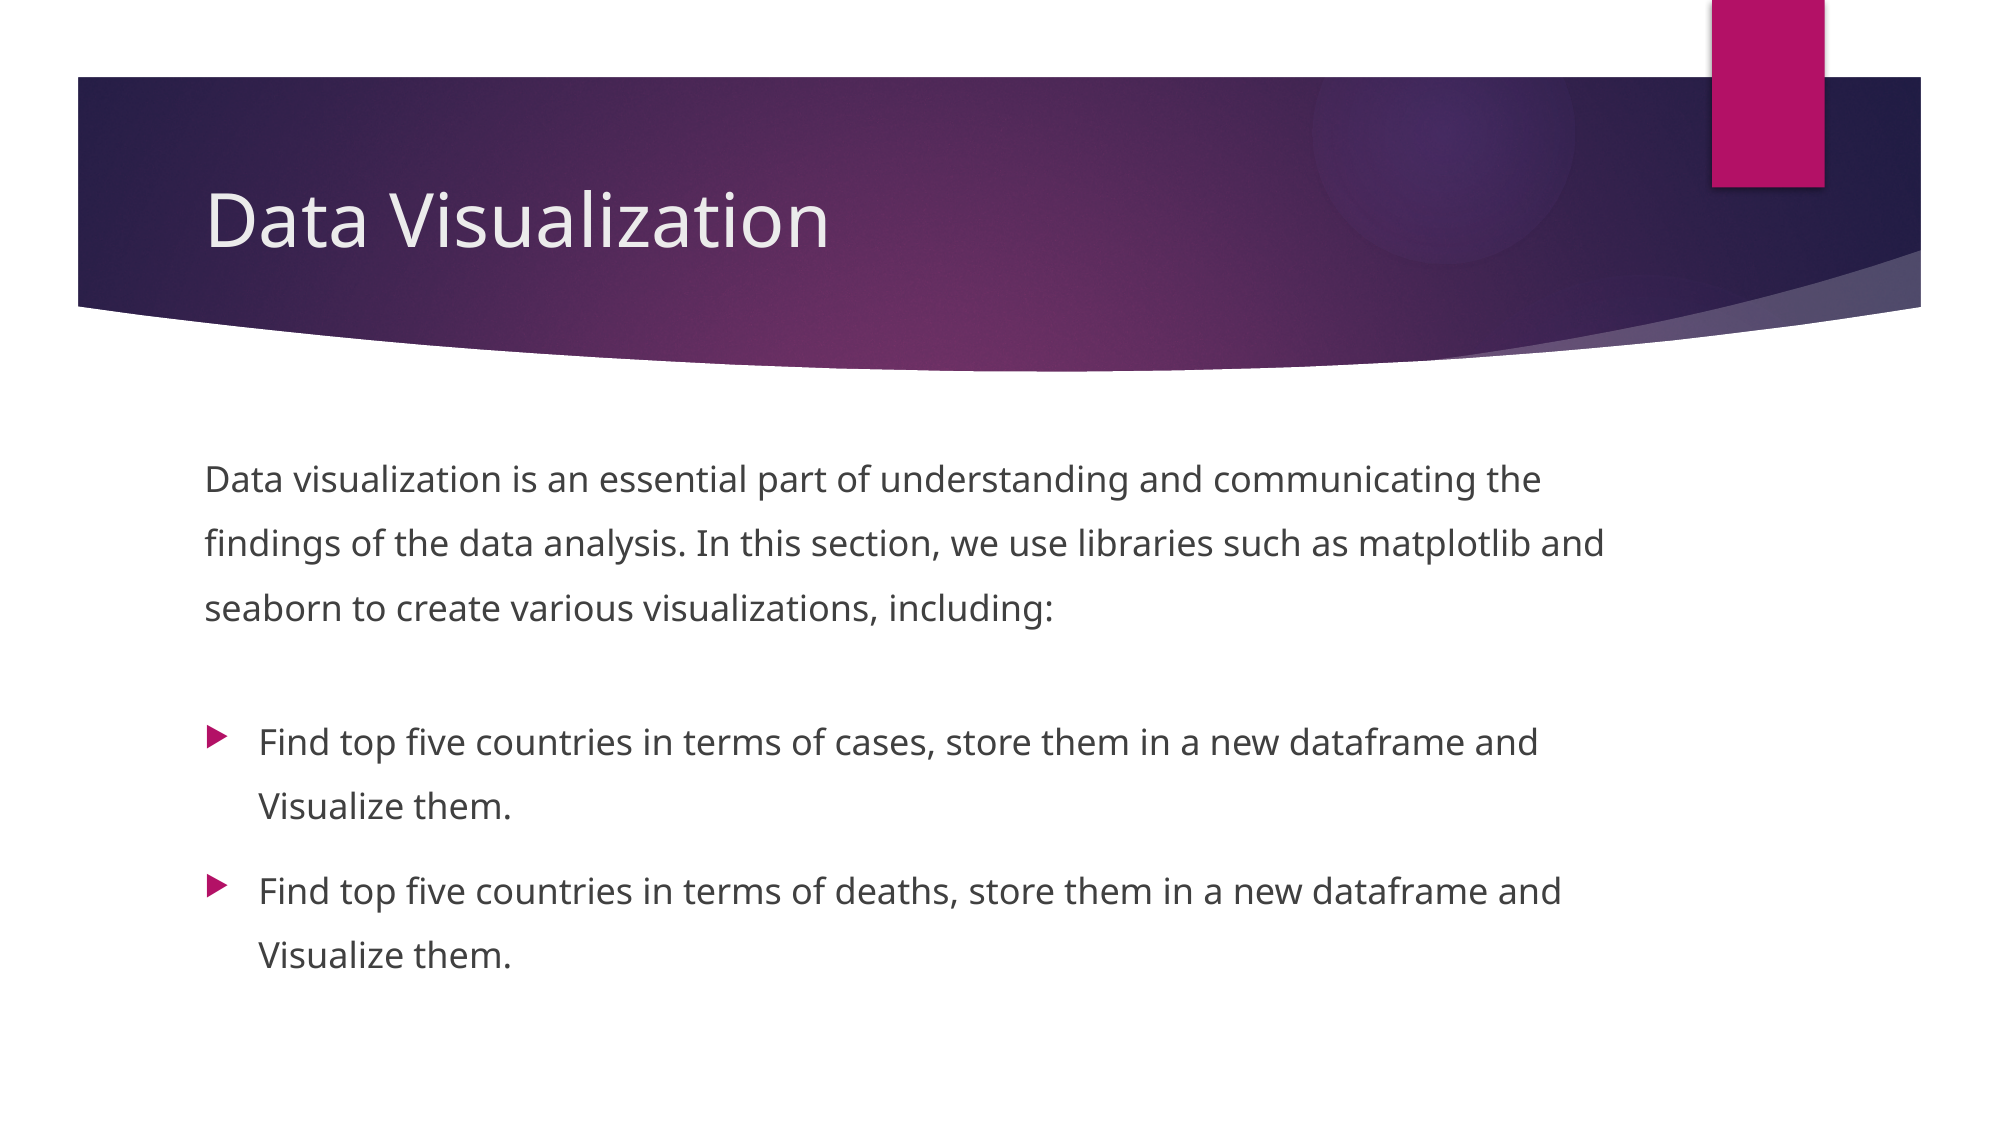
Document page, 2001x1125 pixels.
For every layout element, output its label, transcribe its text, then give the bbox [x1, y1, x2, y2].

title Data Visualization [189, 159, 1627, 276]
list Data visualization is an essential part of understanding and communicating the findings of the data analysis. In this section, we use libraries such as matplotlib and seaborn to create various visualizations, including: Find top five countries in terms of cases, store them in a new dataframe and Visualize them. Find top five countries in terms of deaths, store them in a new dataframe and Visualize them. [189, 427, 1638, 988]
